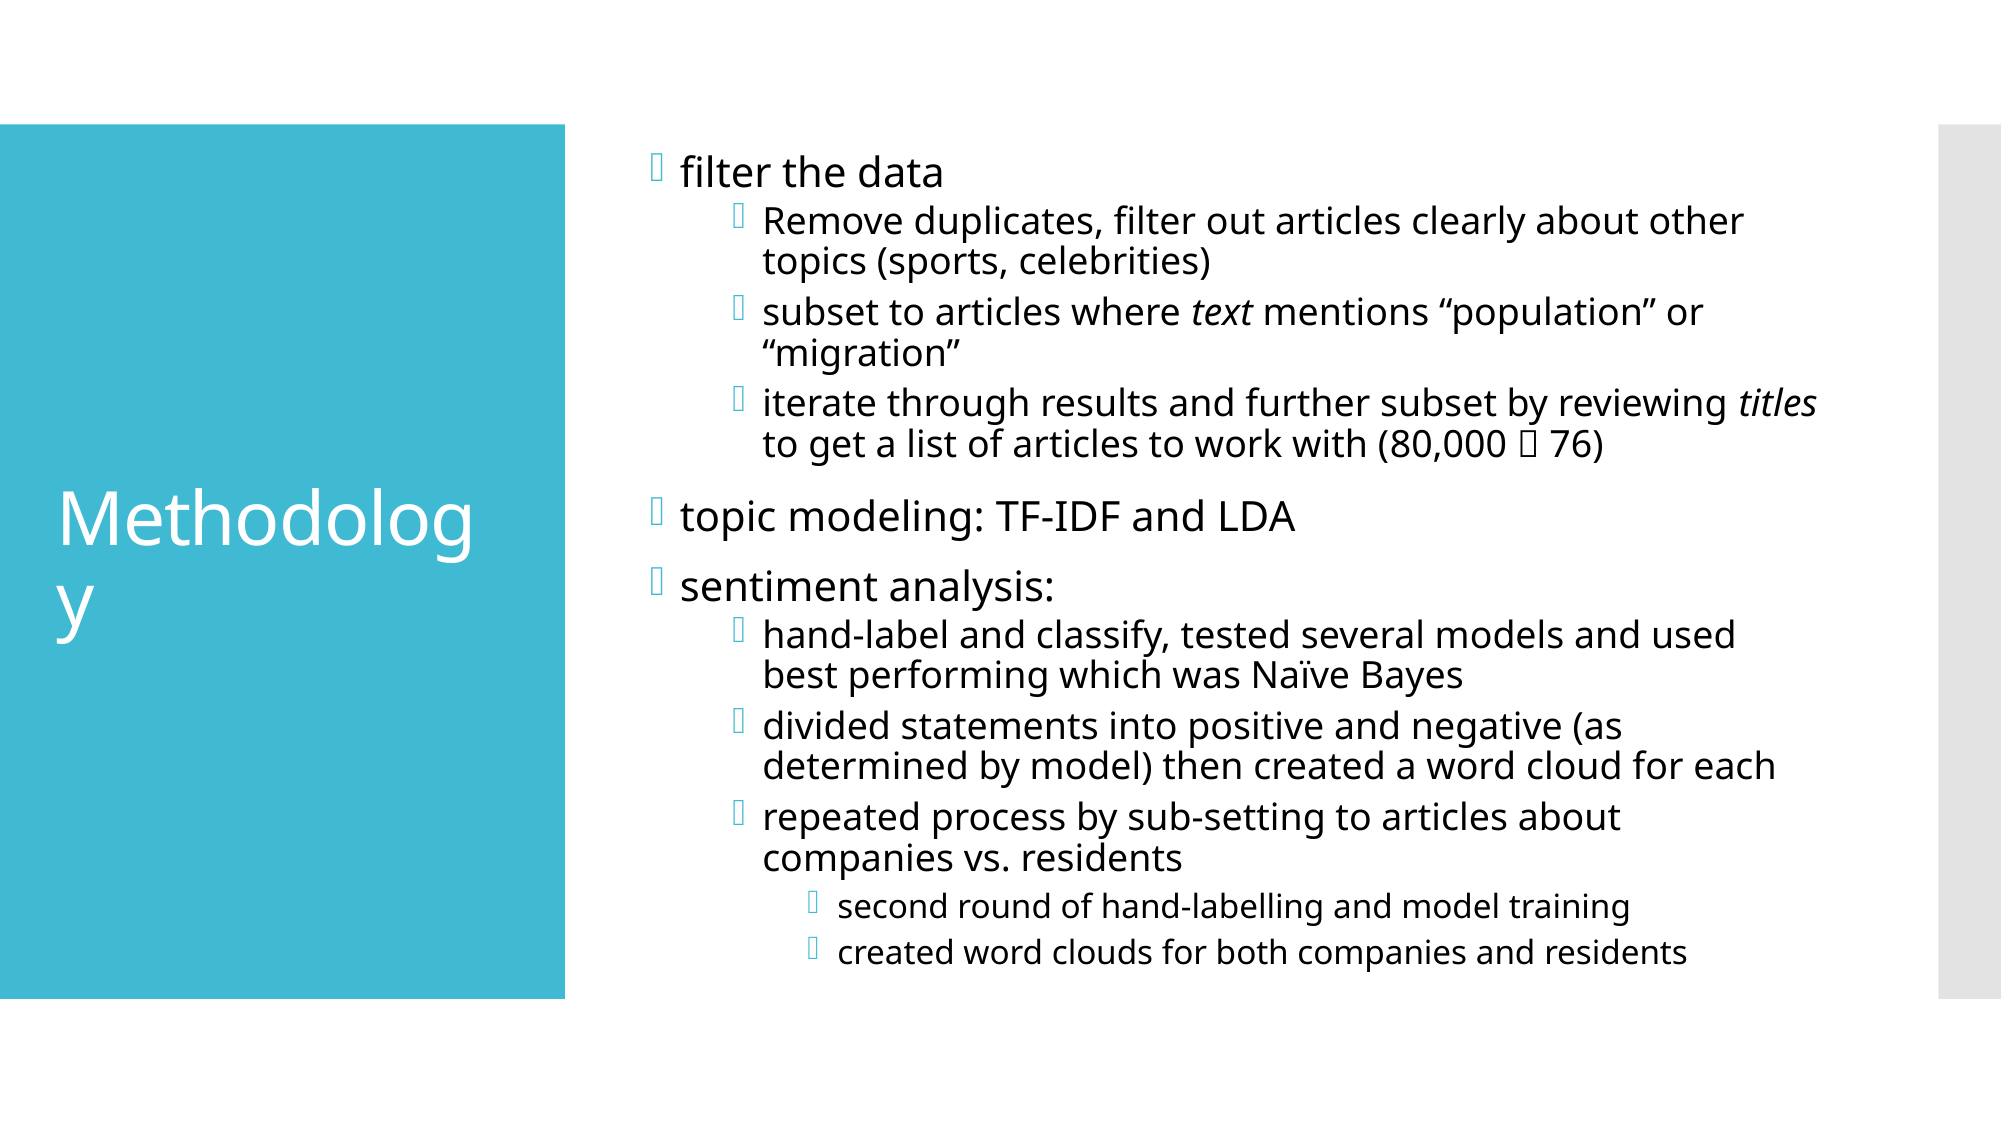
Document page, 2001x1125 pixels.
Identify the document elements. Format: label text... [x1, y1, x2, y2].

list filter the data Remove duplicates, filter out articles clearly about other topics (sports, celebrities) subset to articles where text mentions “population” or “migration” iterate through results and further subset by reviewing titles to get a list of articles to work with (80,000  76) topic modeling: TF-IDF and LDA sentiment analysis: hand-label and classify, tested several models and used best performing which was Naïve Bayes divided statements into positive and negative (as determined by model) then created a word cloud for each repeated process by sub-setting to articles about companies vs. residents second round of hand-labelling and model training created word clouds for both companies and residents [634, 141, 1835, 982]
title Methodology [41, 184, 525, 940]
